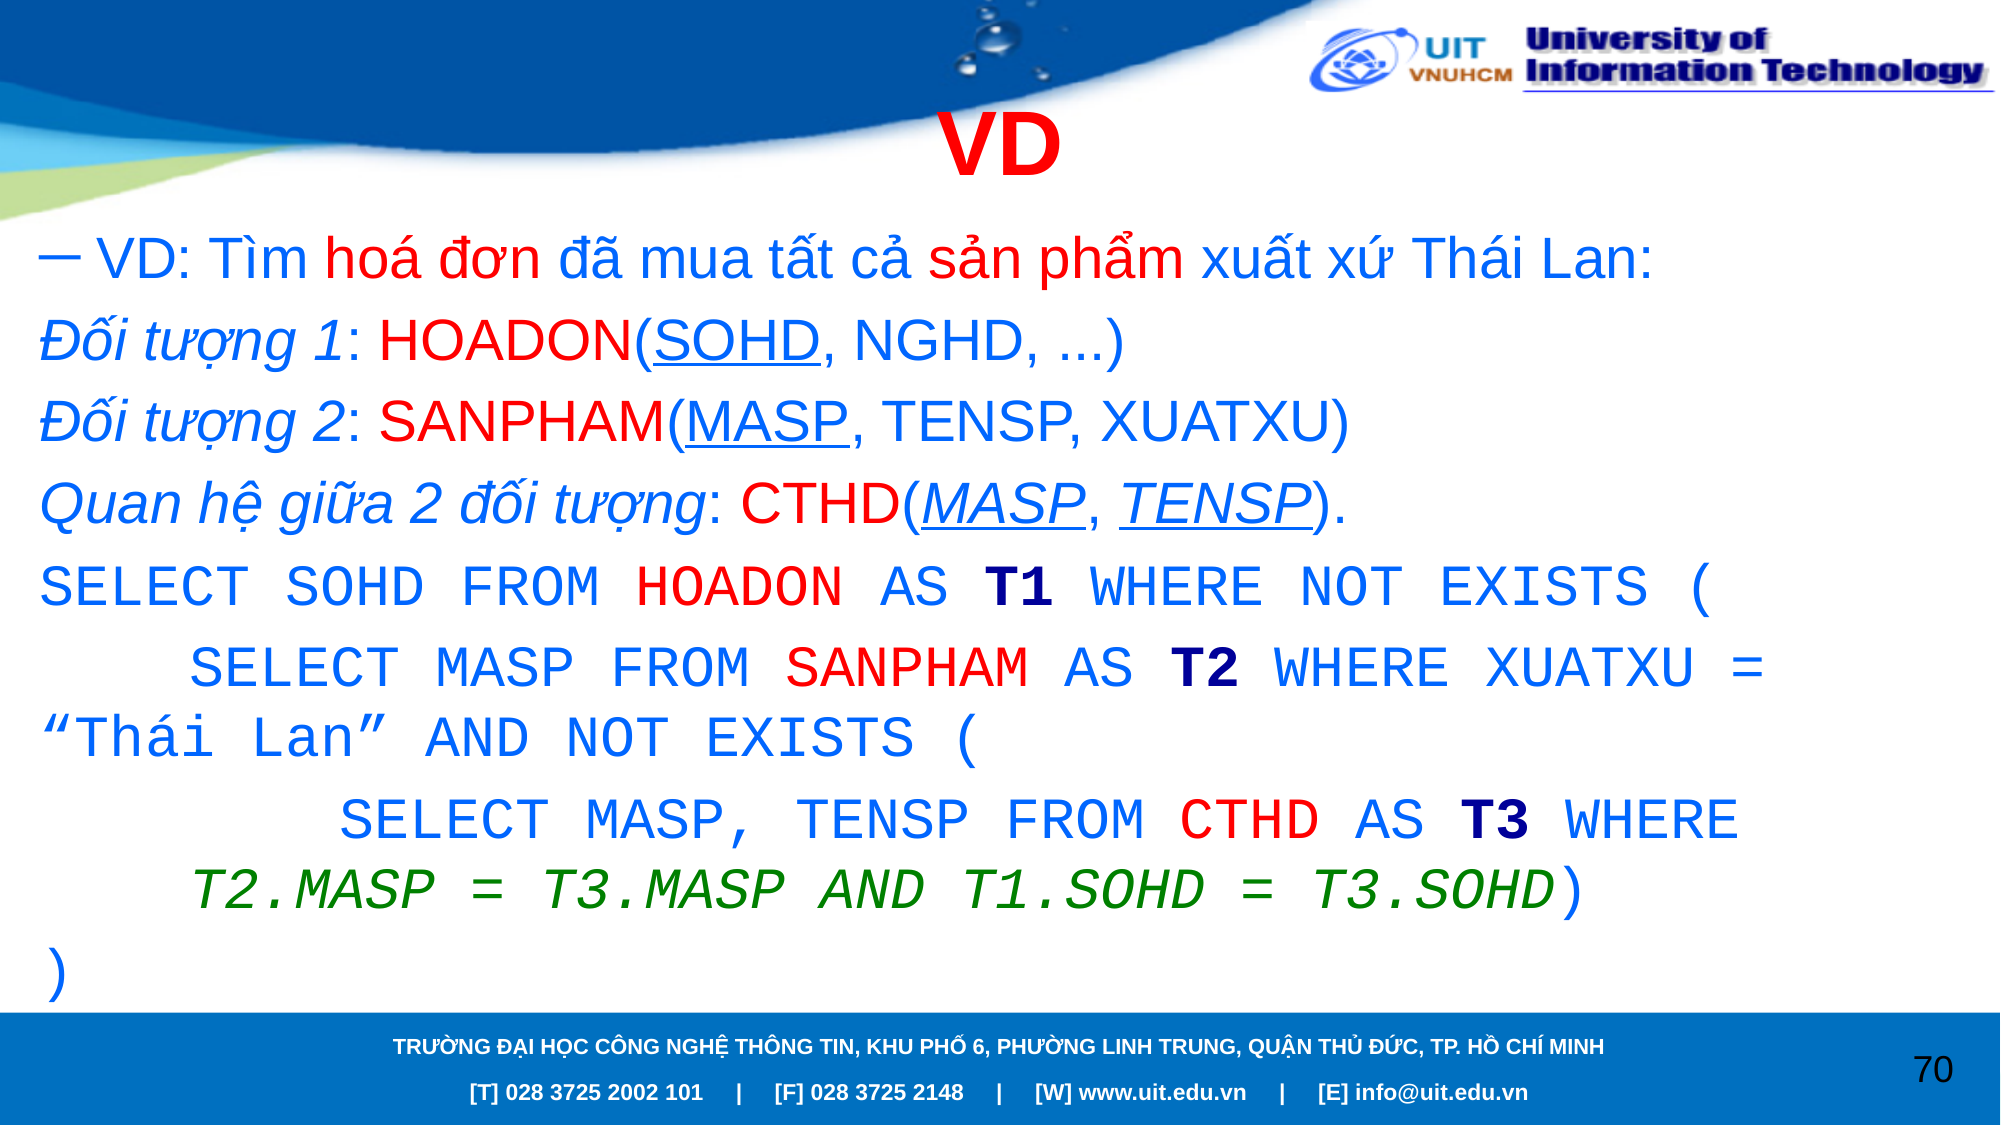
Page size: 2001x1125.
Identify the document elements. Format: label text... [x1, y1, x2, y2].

title VD [99, 45, 1900, 212]
list VD: Tìm hoá đơn đã mua tất cả sản phẩm xuất xứ Thái Lan: Đối tượng 1: HOADON(SOHD, NGHD, ...) Đối tượng 2: SANPHAM(MASP, TENSP, XUATXU) Quan hệ giữa 2 đối tượng: CTHD(MASP, TENSP). SELECT SOHD FROM HOADON AS T1 WHERE NOT EXISTS ( SELECT MASP FROM SANPHAM AS T2 WHERE XUATXU = “Thái Lan” AND NOT EXISTS ( SELECT MASP, TENSP FROM CTHD AS T3 WHERE T2.MASP = T3.MASP AND T1.SOHD = T3.SOHD) ) [24, 212, 1975, 1013]
picture [0, 0, 2001, 1125]
